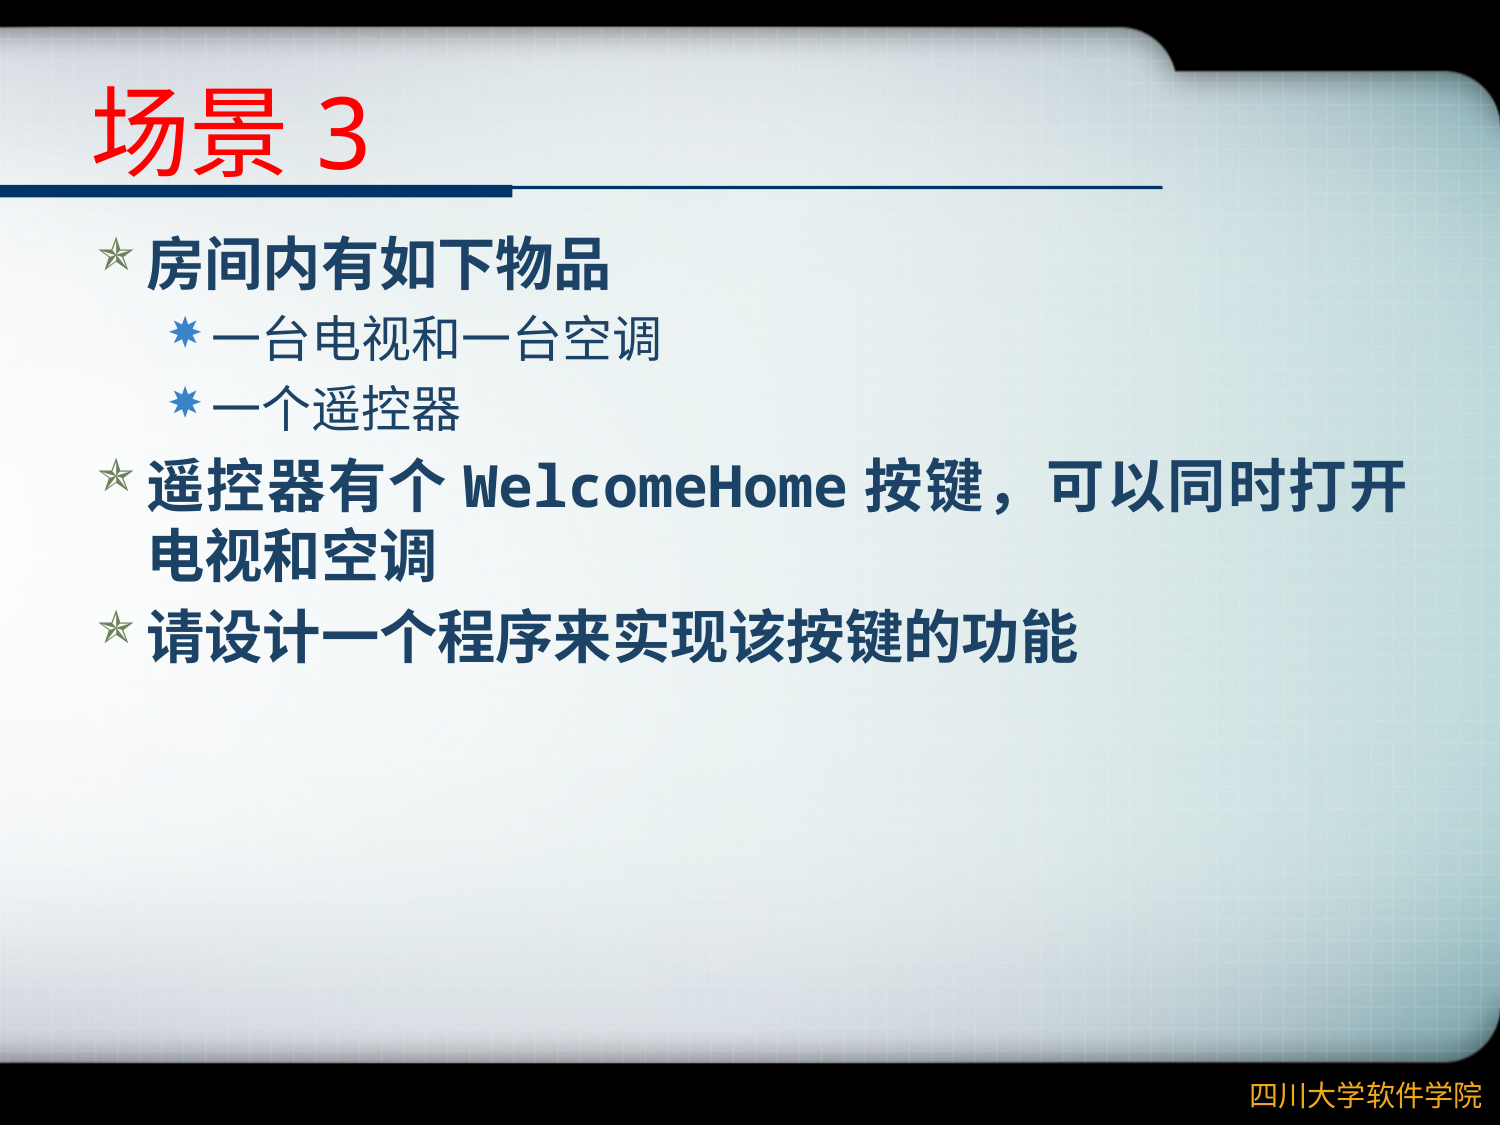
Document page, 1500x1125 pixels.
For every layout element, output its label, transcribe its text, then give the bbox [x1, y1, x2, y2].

title 场景3 [75, 78, 1447, 180]
list 房间内有如下物品 一台电视和一台空调 一个遥控器 遥控器有个WelcomeHome按键，可以同时打开电视和空调 请设计一个程序来实现该按键的功能 [75, 219, 1424, 1059]
picture [0, 0, 1500, 1125]
